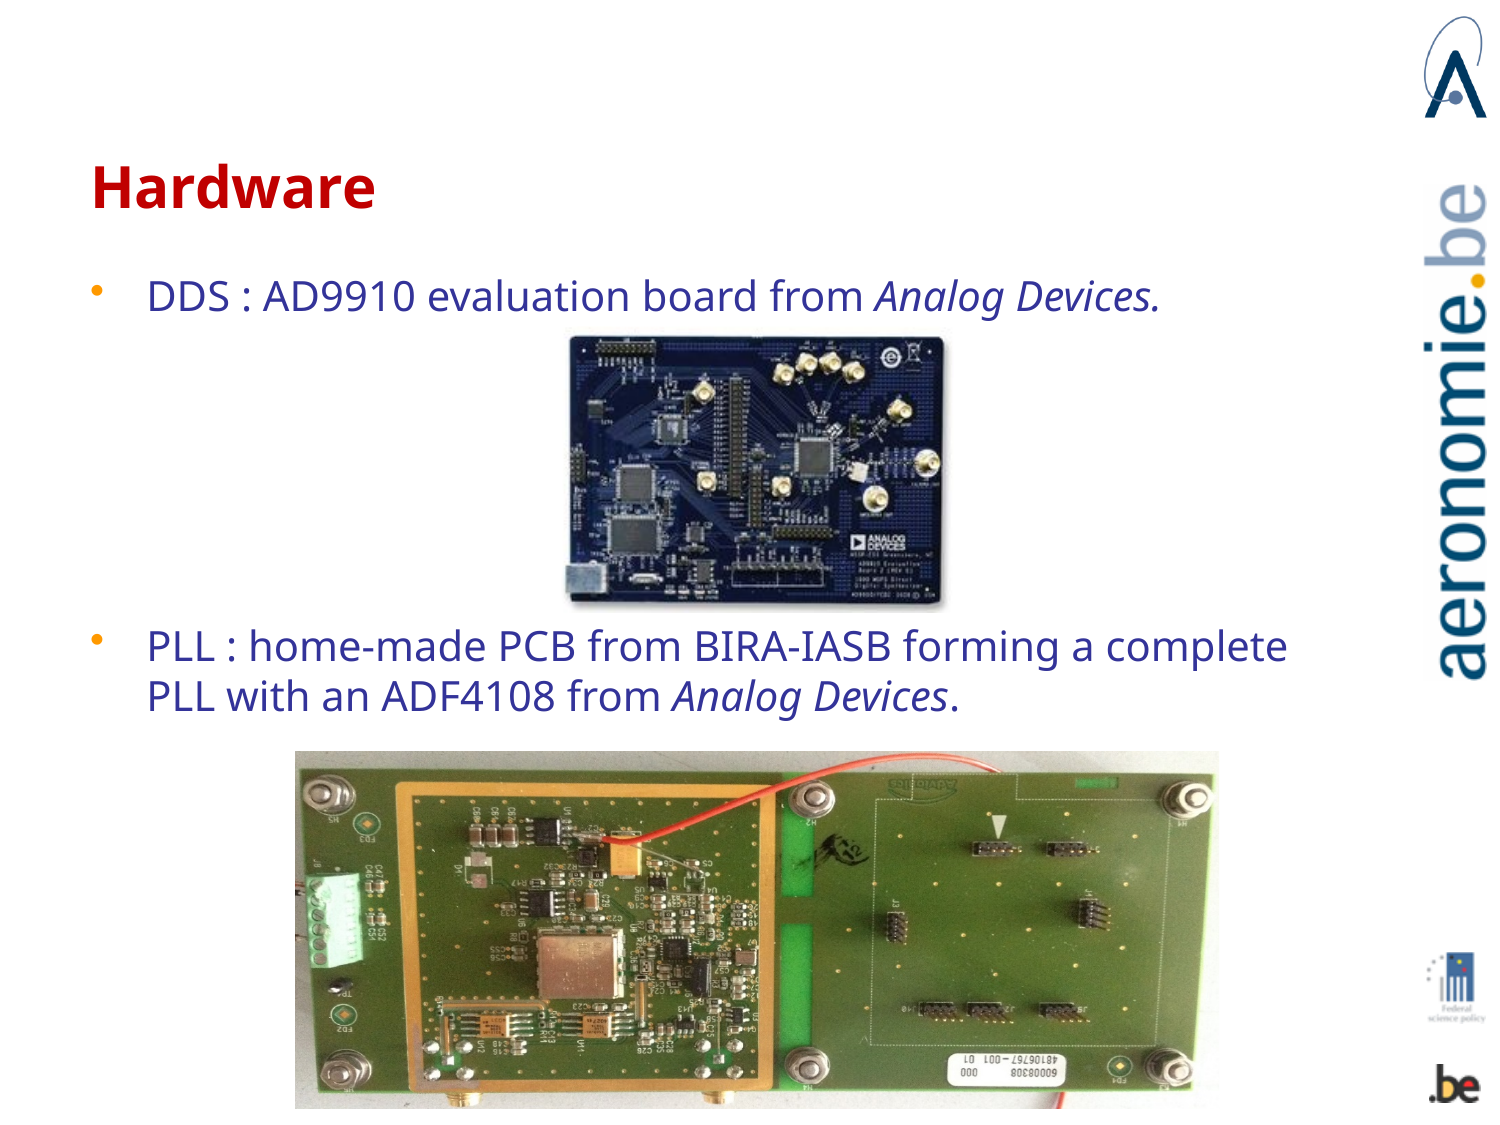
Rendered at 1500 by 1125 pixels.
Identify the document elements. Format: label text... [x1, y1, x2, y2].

picture [1426, 952, 1486, 1024]
list DDS : AD9910 evaluation board from Analog Devices. PLL : home-made PCB from BIRA-IASB forming a complete PLL with an ADF4108 from Analog Devices. [75, 262, 1376, 1005]
picture [1417, 11, 1494, 126]
title Hardware [75, 137, 1376, 233]
picture [294, 751, 1220, 1110]
picture [1429, 1064, 1481, 1103]
picture [1423, 184, 1487, 681]
picture [560, 325, 954, 613]
